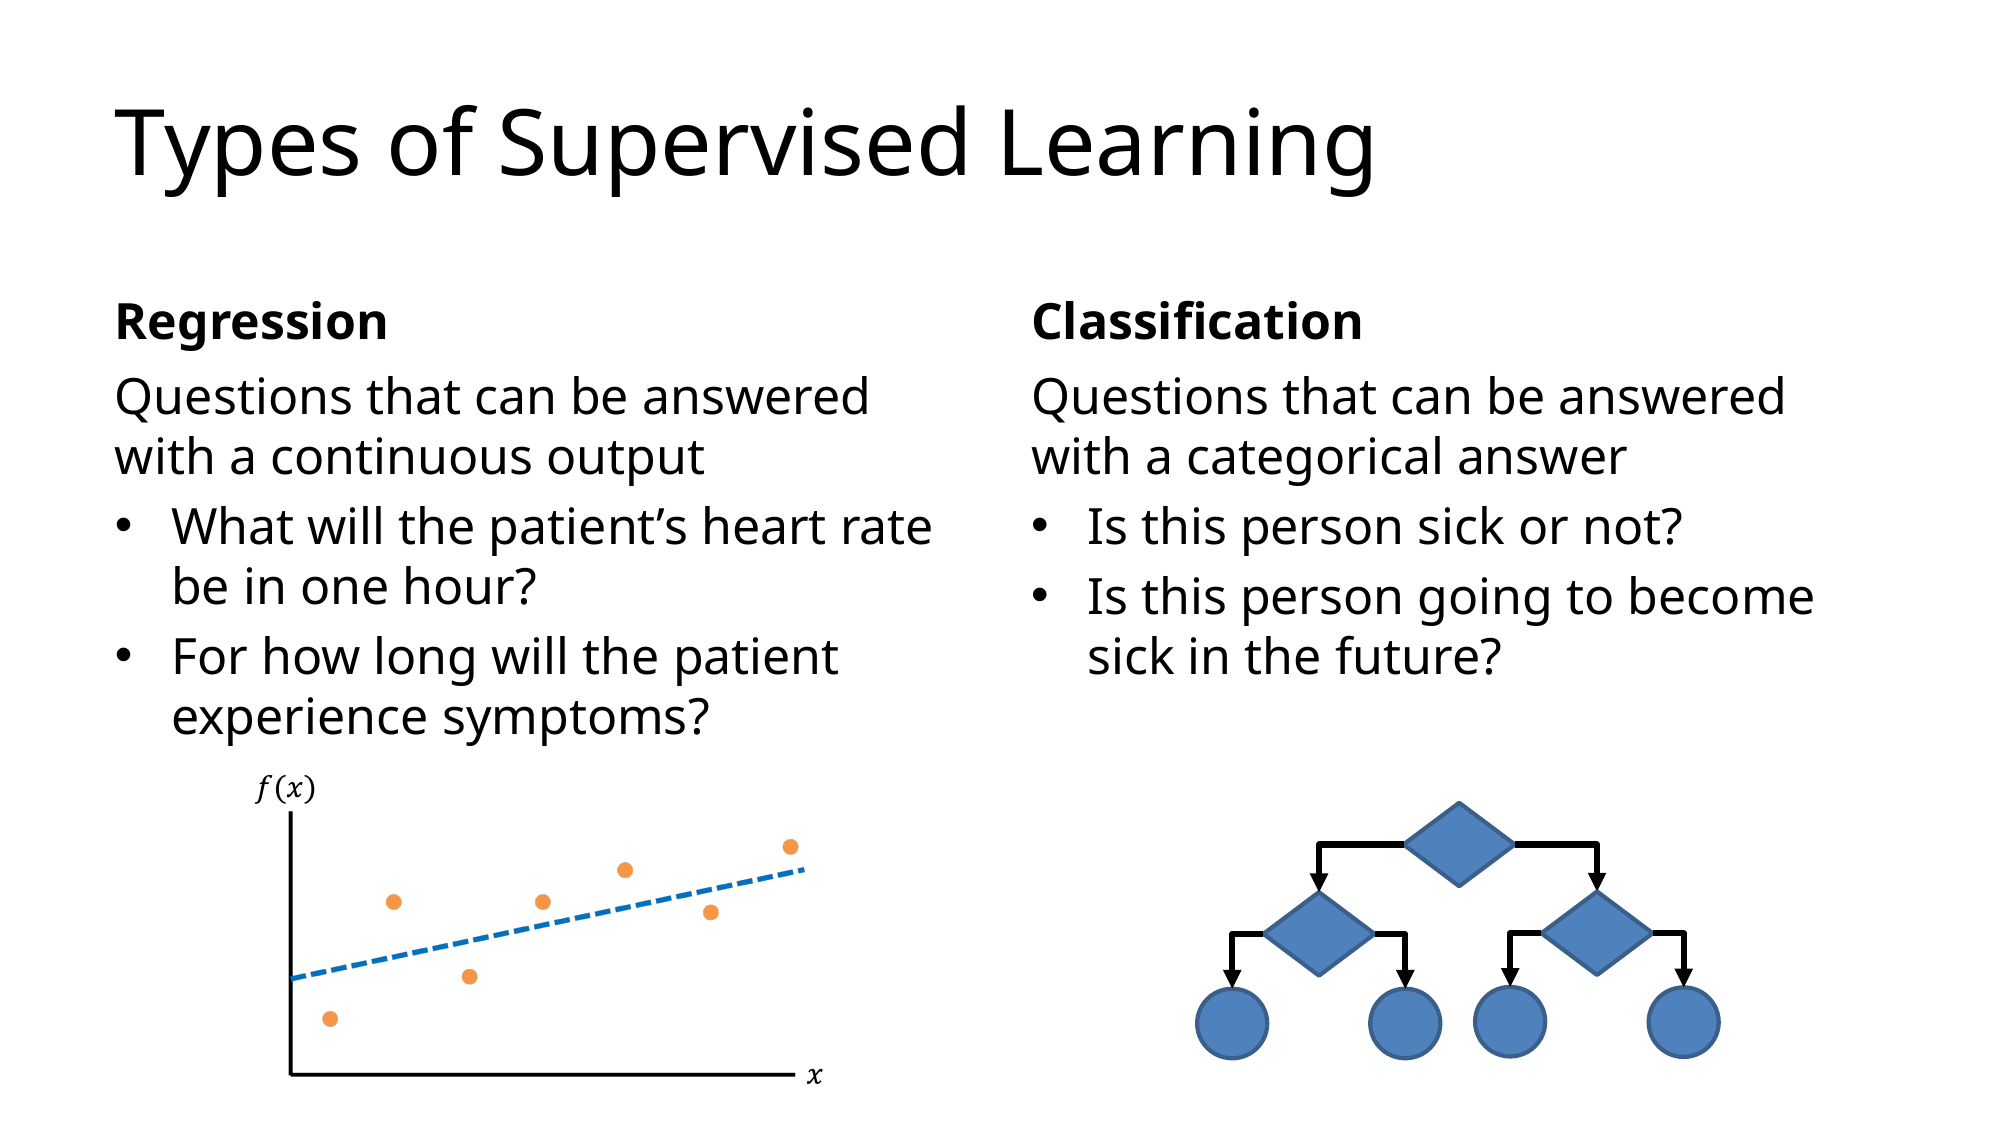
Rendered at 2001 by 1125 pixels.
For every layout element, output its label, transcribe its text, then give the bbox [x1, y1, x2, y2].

title Types of Supervised Learning [99, 45, 1900, 233]
list Regression [99, 251, 984, 356]
list Questions that can be answered with a categorical answer Is this person sick or not? Is this person going to become sick in the future? [1015, 356, 1900, 1005]
list Classification [1015, 251, 1900, 356]
list Questions that can be answered with a continuous output What will the patient’s heart rate be in one hour? For how long will the patient experience symptoms? [99, 356, 984, 1005]
picture [240, 763, 843, 1098]
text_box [1196, 802, 1720, 1059]
